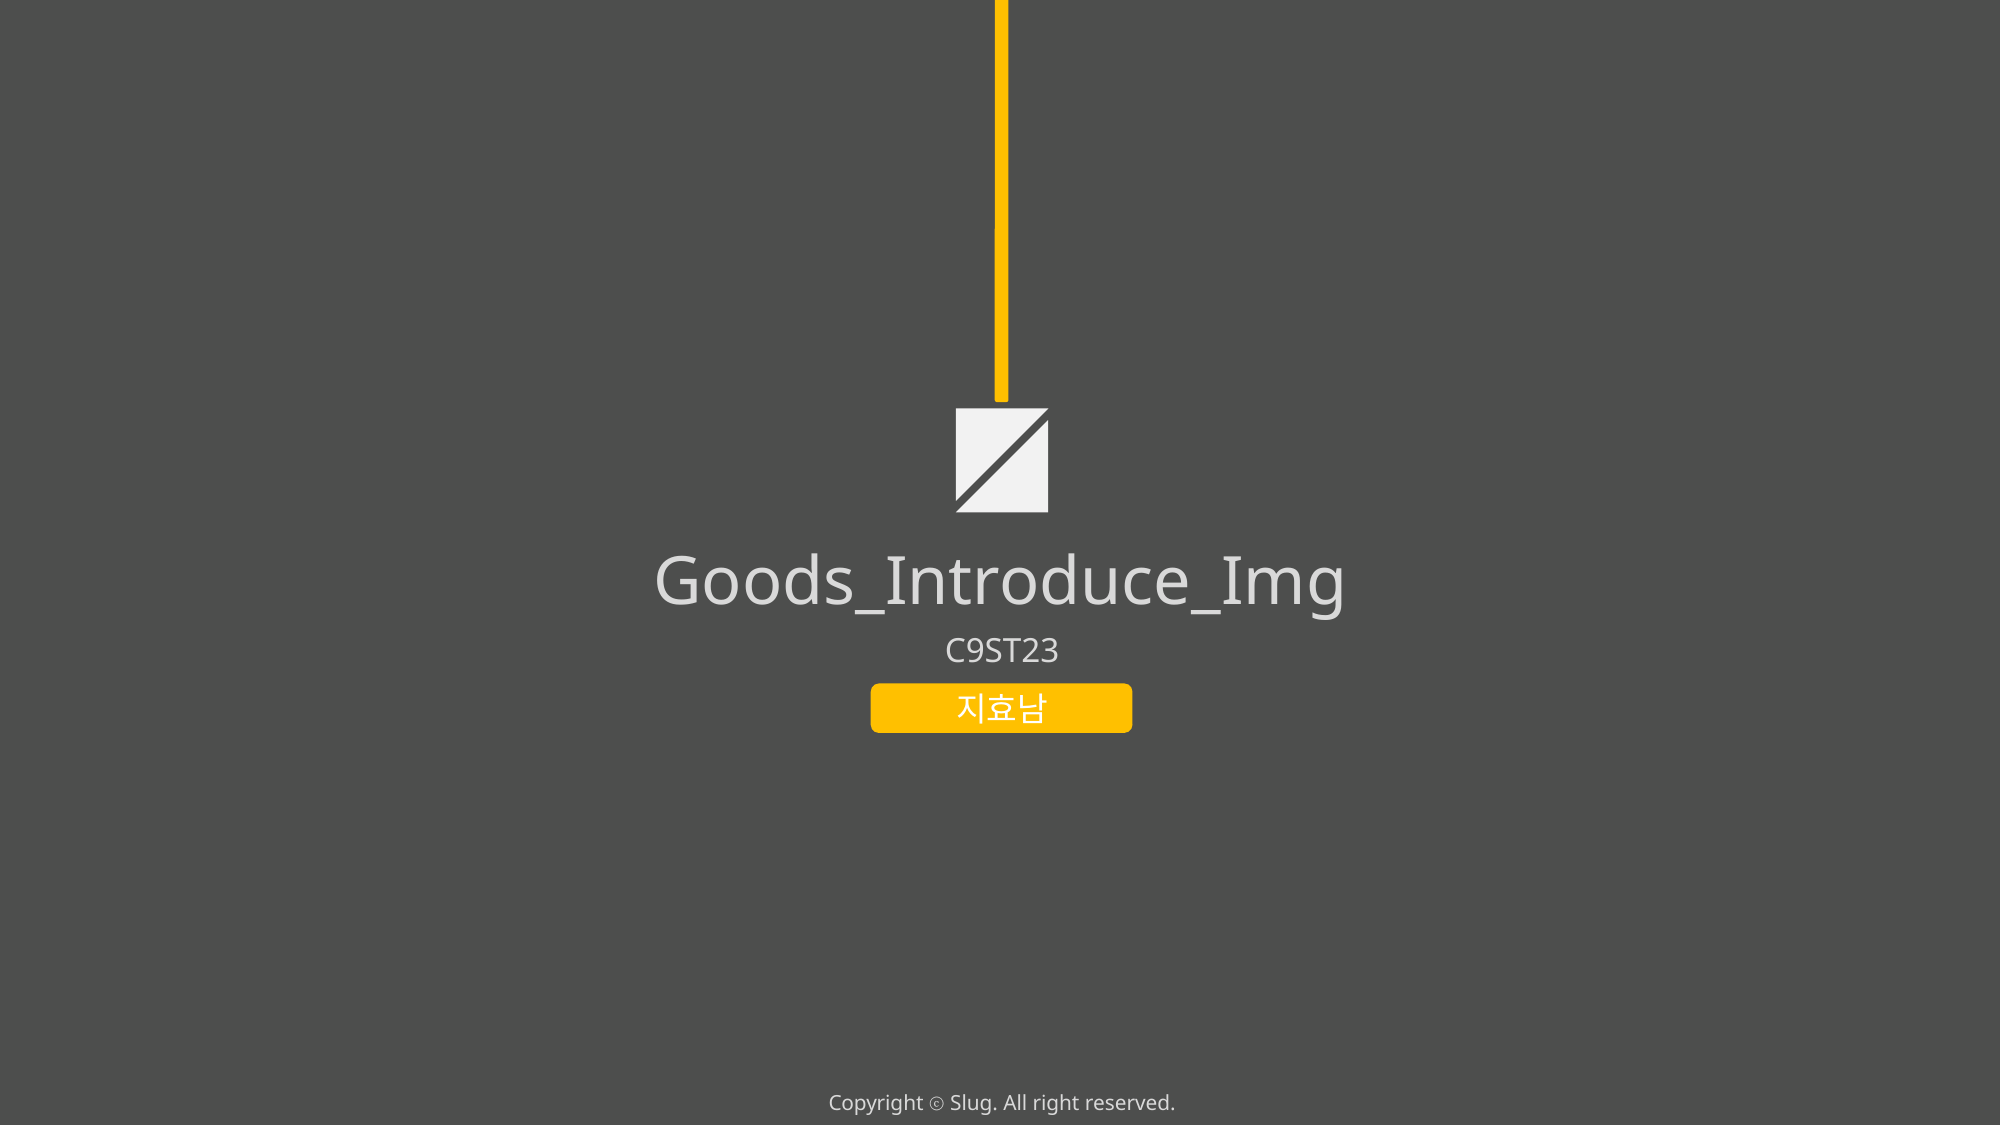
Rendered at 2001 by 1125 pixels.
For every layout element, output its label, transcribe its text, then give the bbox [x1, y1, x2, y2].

text_box C9ST23 [532, 622, 1472, 677]
text_box [1115, 682, 1134, 734]
text_box [954, 407, 1051, 504]
text_box Copyright ⓒ Slug. All right reserved. [761, 1081, 1243, 1122]
text_box [993, 0, 1010, 404]
text_box Goods_Introduce_Img [484, 530, 1517, 625]
text_box [953, 417, 1050, 514]
text_box [869, 682, 889, 735]
text_box 지효남 [889, 680, 1115, 736]
